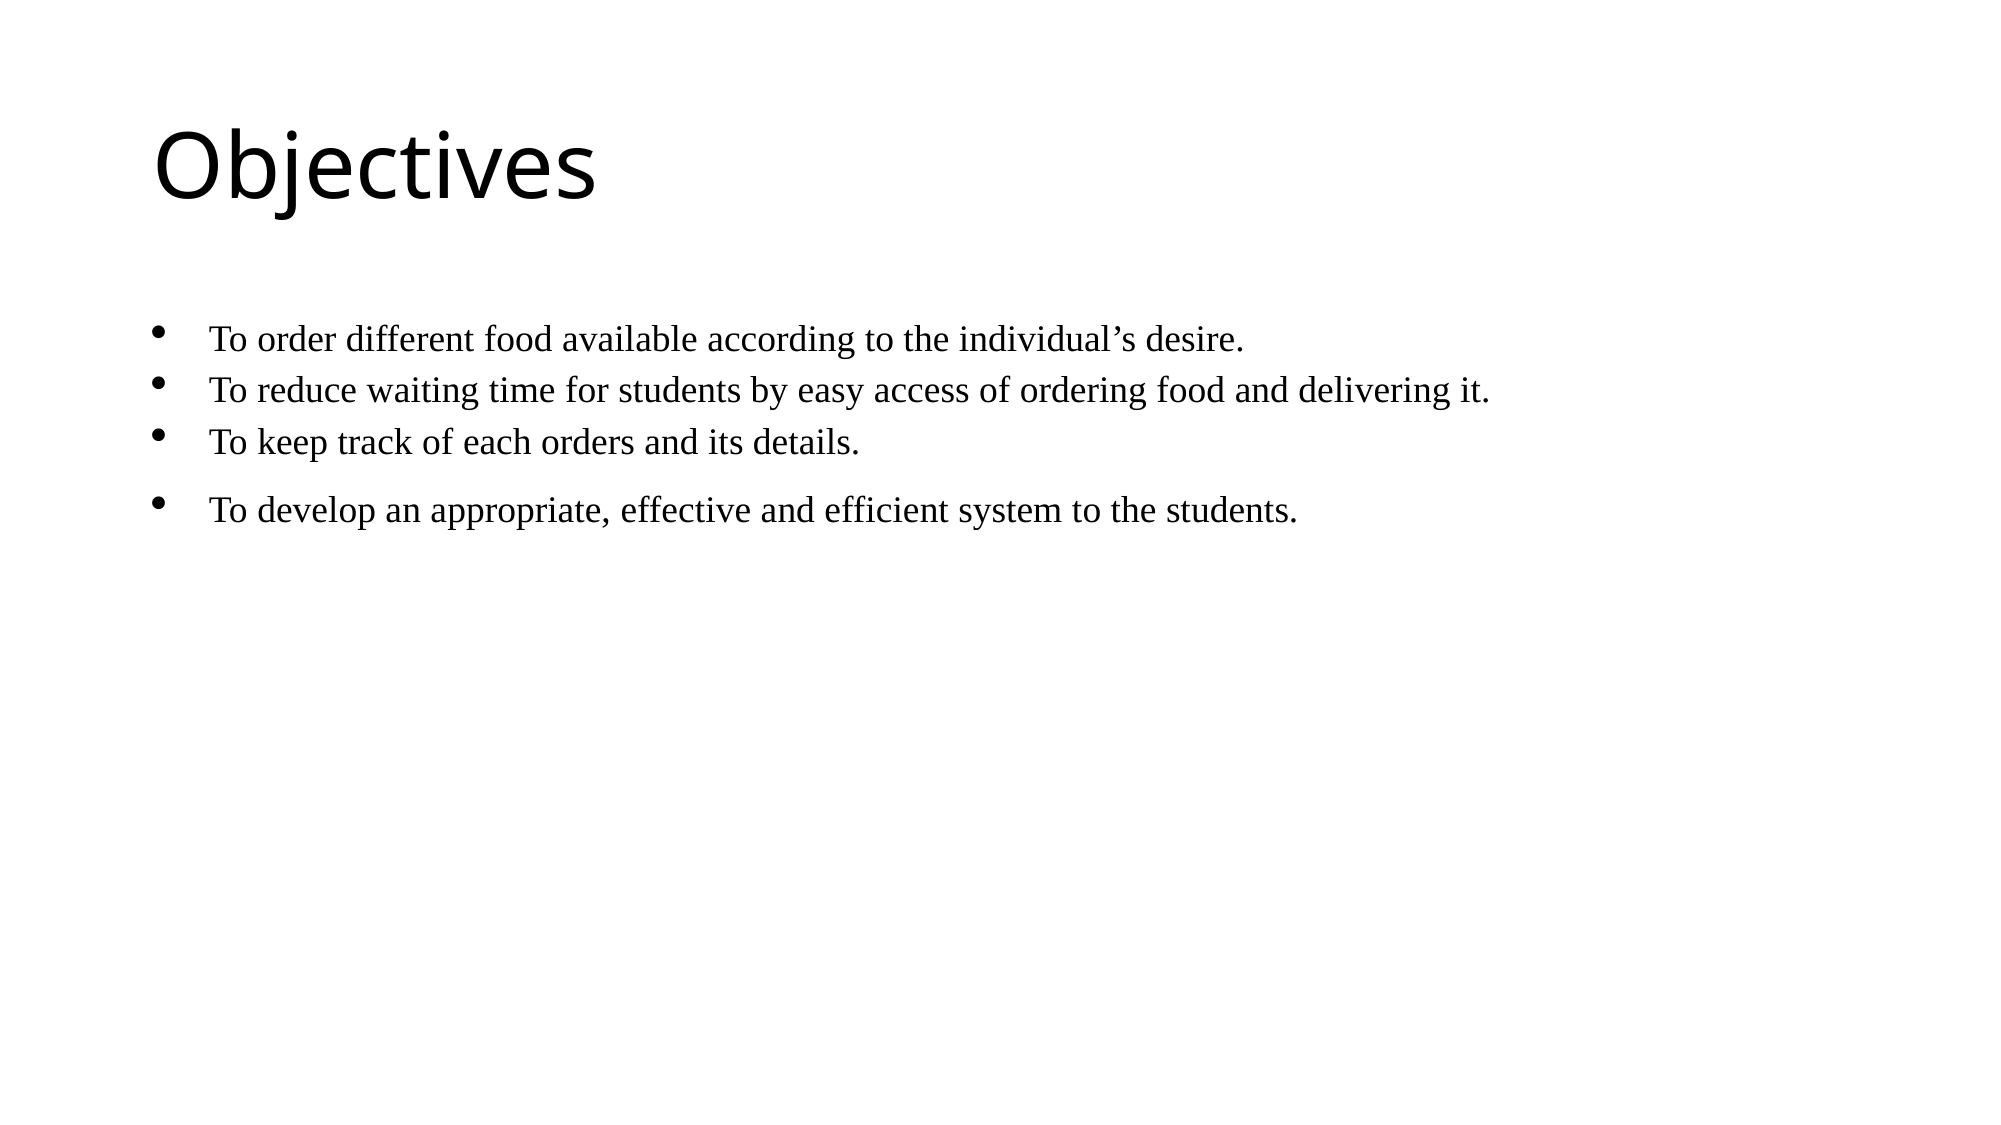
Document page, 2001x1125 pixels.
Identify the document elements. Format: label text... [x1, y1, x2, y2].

title Objectives [137, 59, 1863, 278]
list To order different food available according to the individual’s desire. To reduce waiting time for students by easy access of ordering food and delivering it. To keep track of each orders and its details. To develop an appropriate, effective and efficient system to the students. [137, 299, 1863, 1014]
